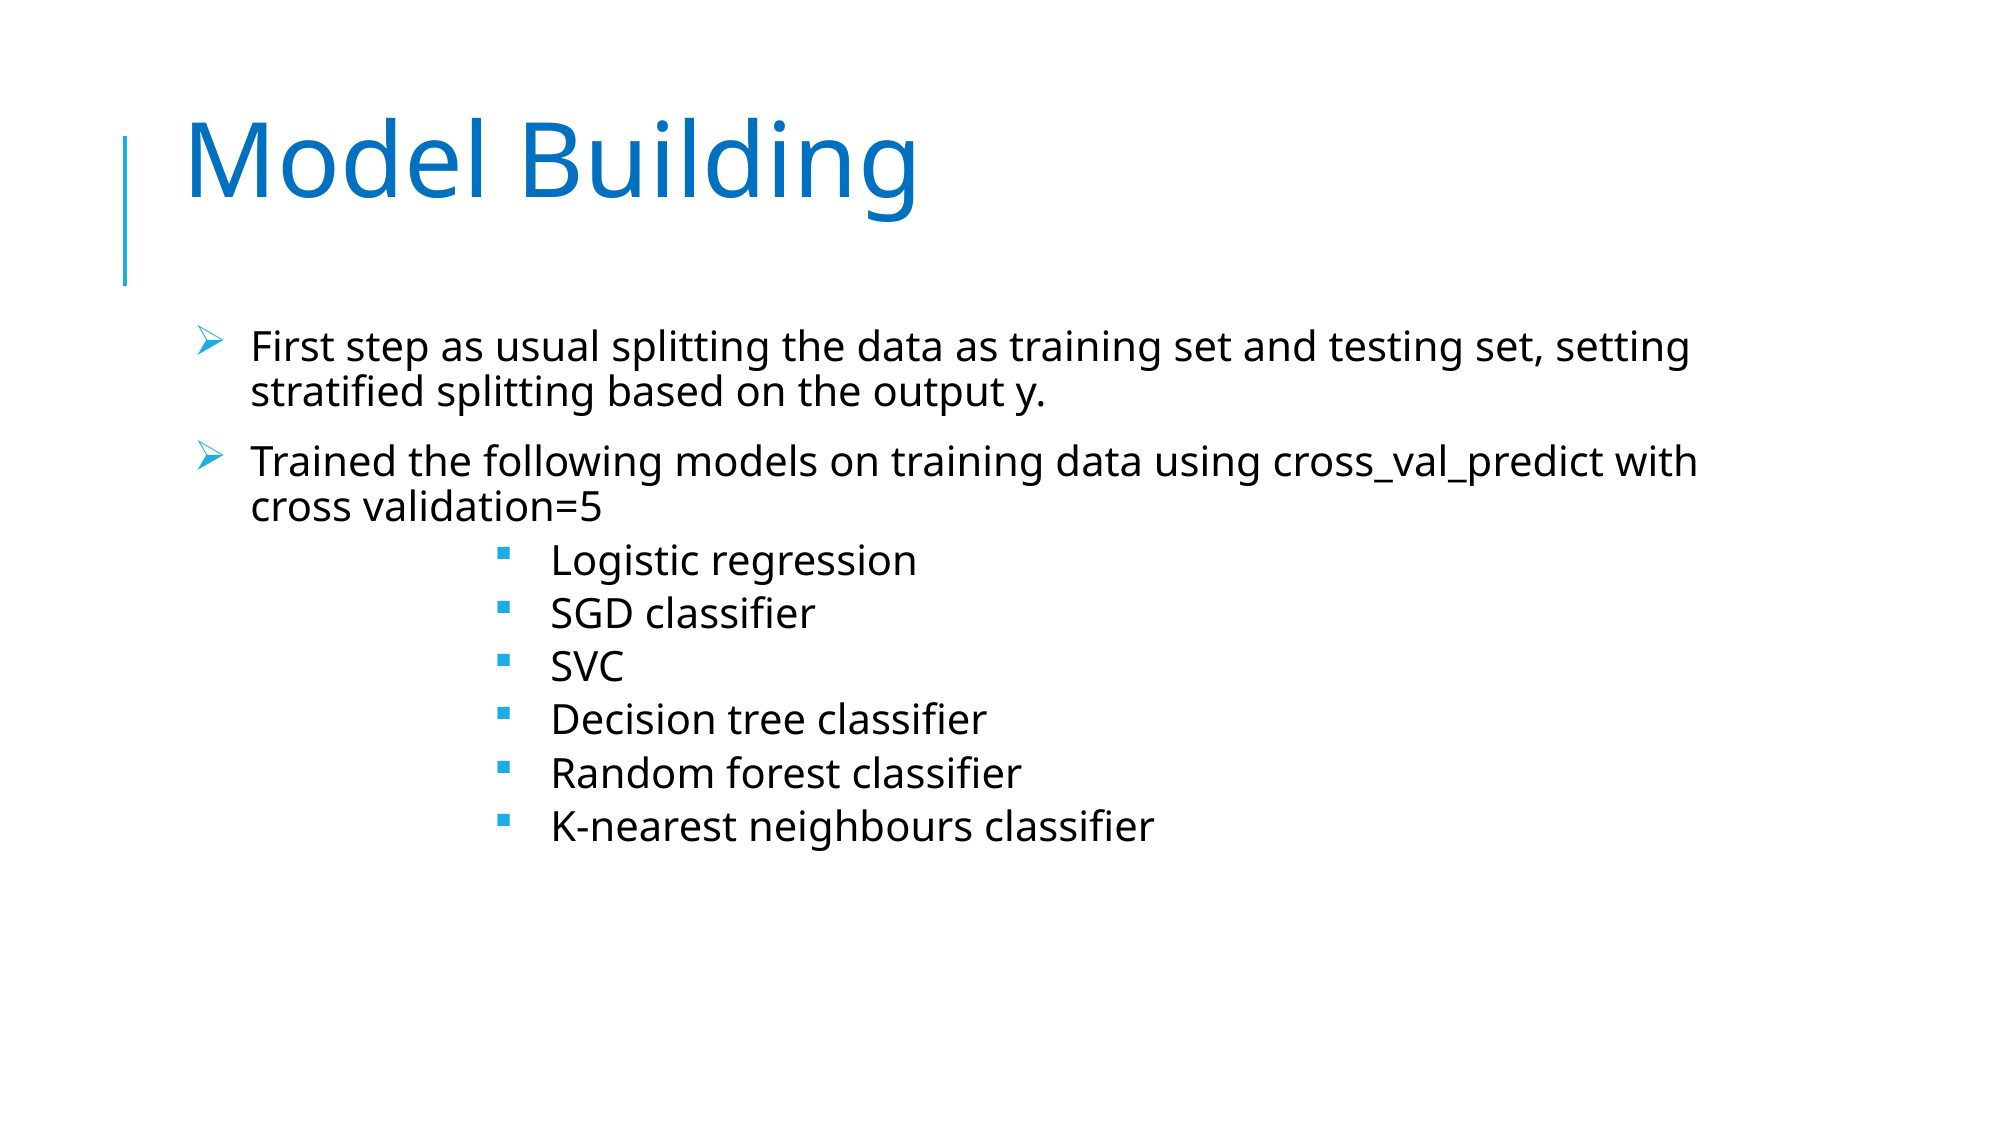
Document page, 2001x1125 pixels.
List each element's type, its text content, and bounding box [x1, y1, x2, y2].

list First step as usual splitting the data as training set and testing set, setting stratified splitting based on the output y. Trained the following models on training data using cross_val_predict with cross validation=5 Logistic regression SGD classifier SVC Decision tree classifier Random forest classifier K-nearest neighbours classifier [168, 238, 1763, 1016]
title Model Building [168, 96, 1763, 238]
